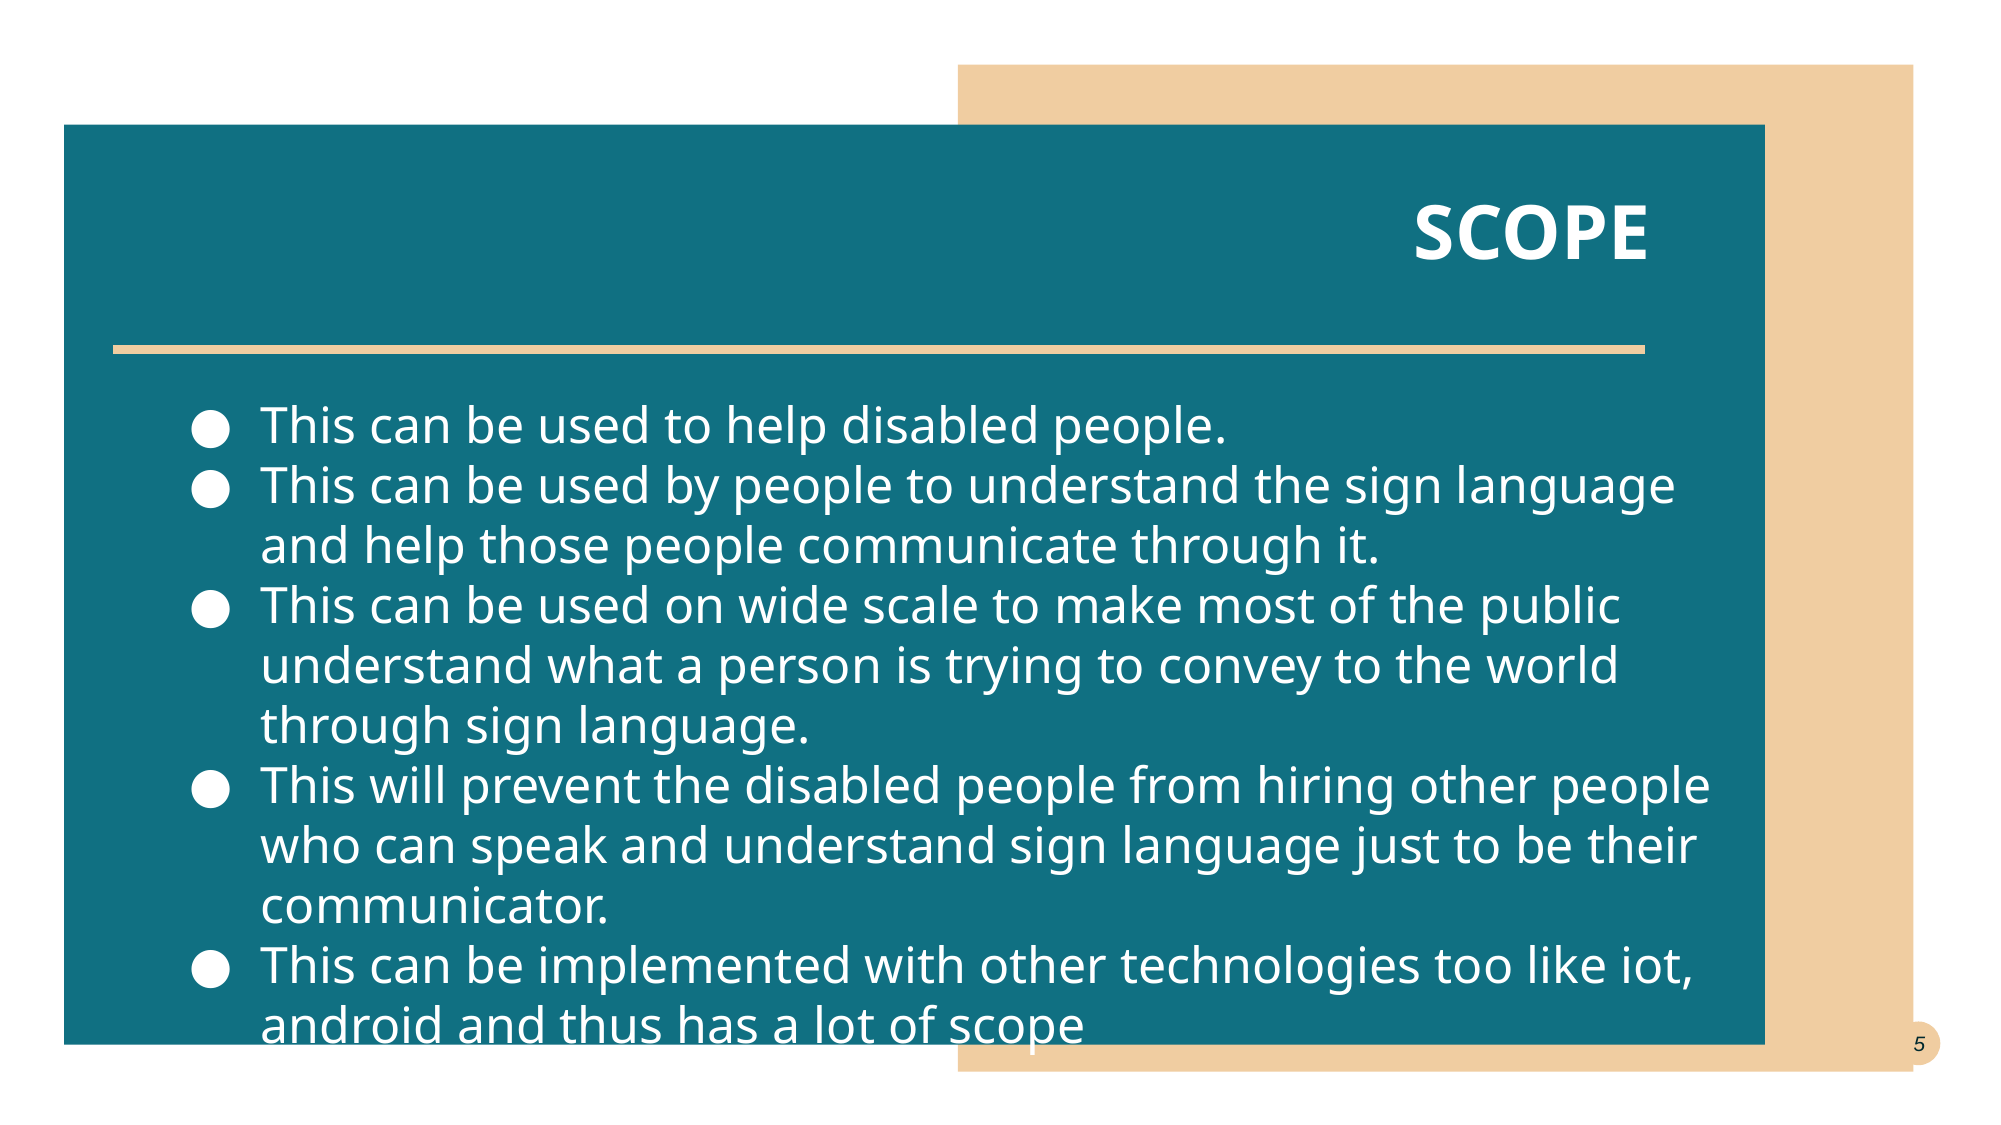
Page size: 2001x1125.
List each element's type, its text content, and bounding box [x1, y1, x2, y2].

slide_number ‹#› [1881, 1012, 1940, 1073]
text_box [957, 64, 1914, 1072]
text_box SCOPE This can be used to help disabled people. This can be used by people to understand the sign language and help those people communicate through it. This can be used on wide scale to make most of the public understand what a person is trying to convey to the world through sign language. This will prevent the disabled people from hiring other people who can speak and understand sign language just to be their communicator. This can be implemented with other technologies too like iot, android and thus has a lot of scope [64, 124, 1765, 1045]
